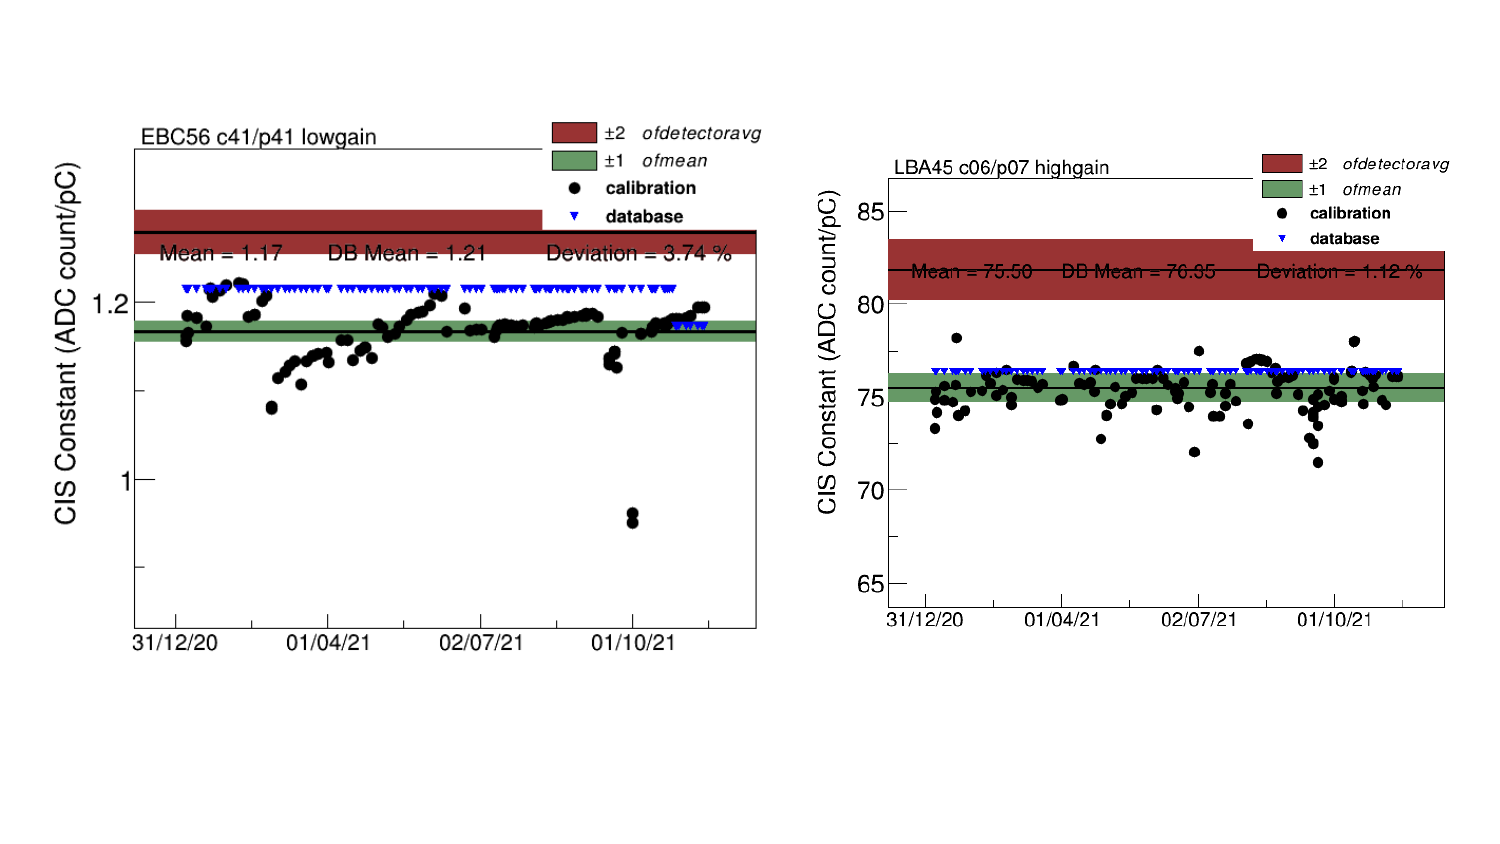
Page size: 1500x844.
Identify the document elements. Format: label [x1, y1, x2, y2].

picture [0, 118, 1500, 725]
